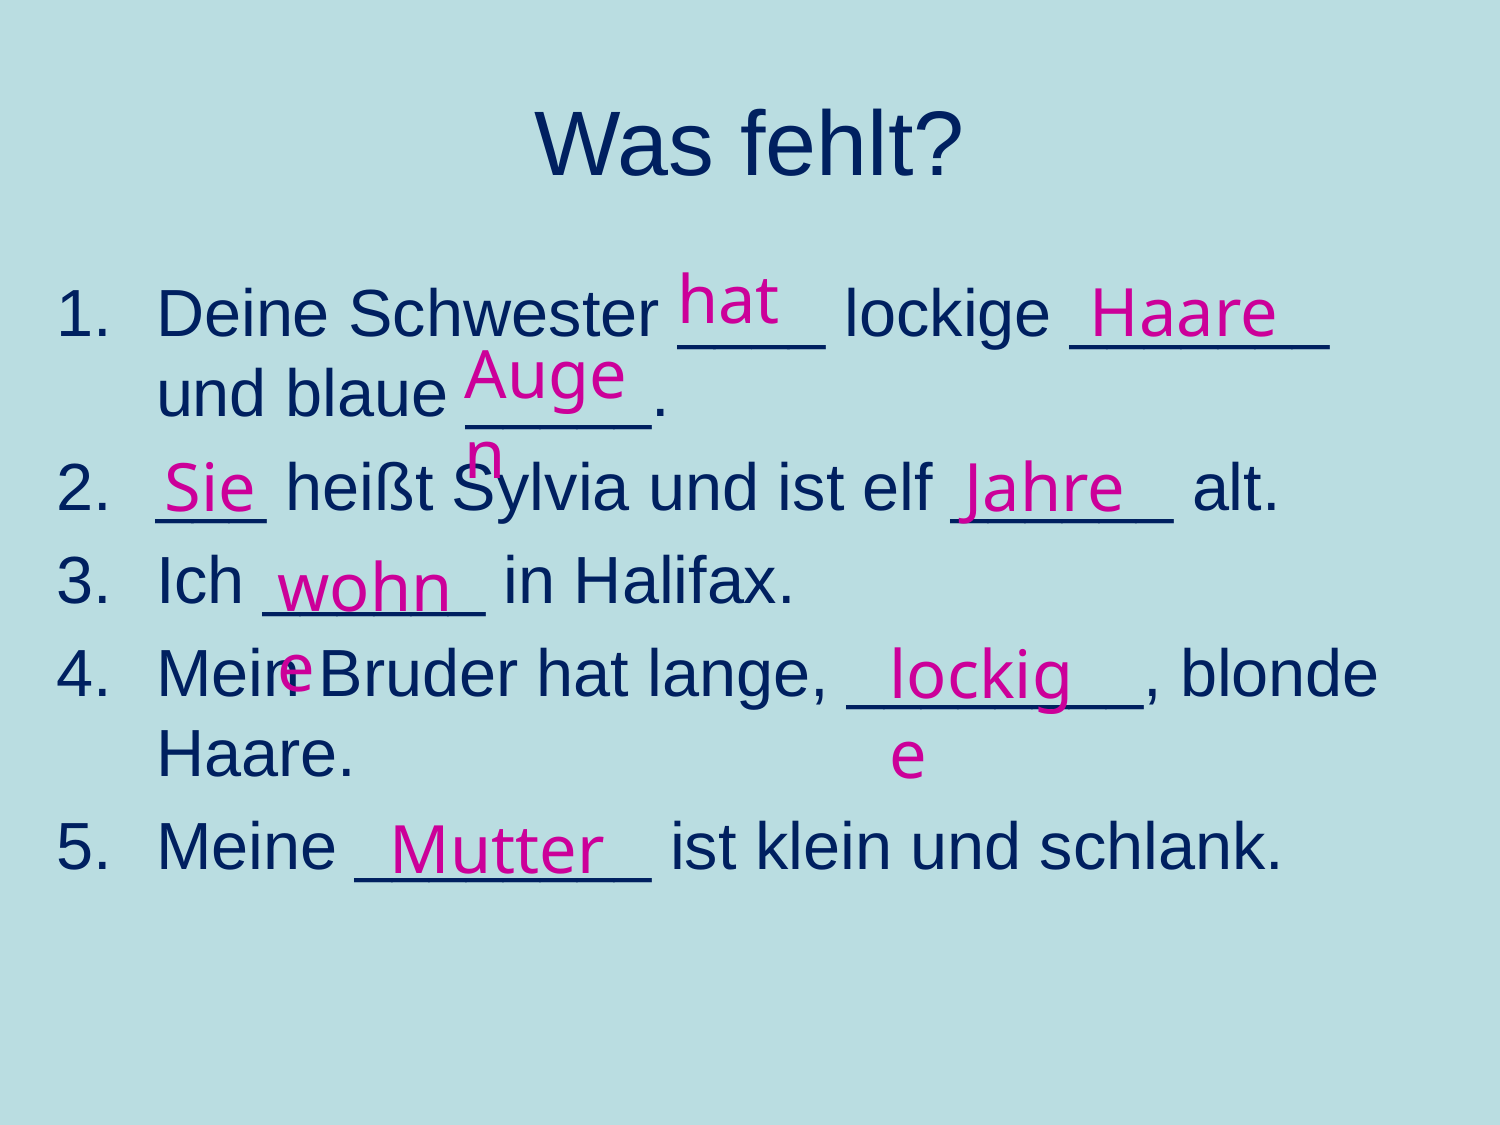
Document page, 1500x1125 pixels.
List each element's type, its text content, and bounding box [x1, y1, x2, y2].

text_box wohne [262, 537, 487, 713]
list Deine Schwester ____ lockige _______ und blaue _____. ___ heißt Sylvia und ist elf ______ alt. Ich ______ in Halifax. Mein Bruder hat lange, ________, blonde Haare. Meine ________ ist klein und schlank. [40, 262, 1471, 1006]
text_box Mutter [374, 799, 635, 895]
text_box hat [662, 249, 840, 345]
title Was fehlt? [74, 44, 1426, 233]
text_box Jahre [950, 437, 1175, 533]
text_box Sie [150, 437, 375, 533]
text_box Augen [450, 324, 675, 500]
text_box lockige [874, 624, 1124, 800]
text_box Haare [1074, 262, 1300, 358]
